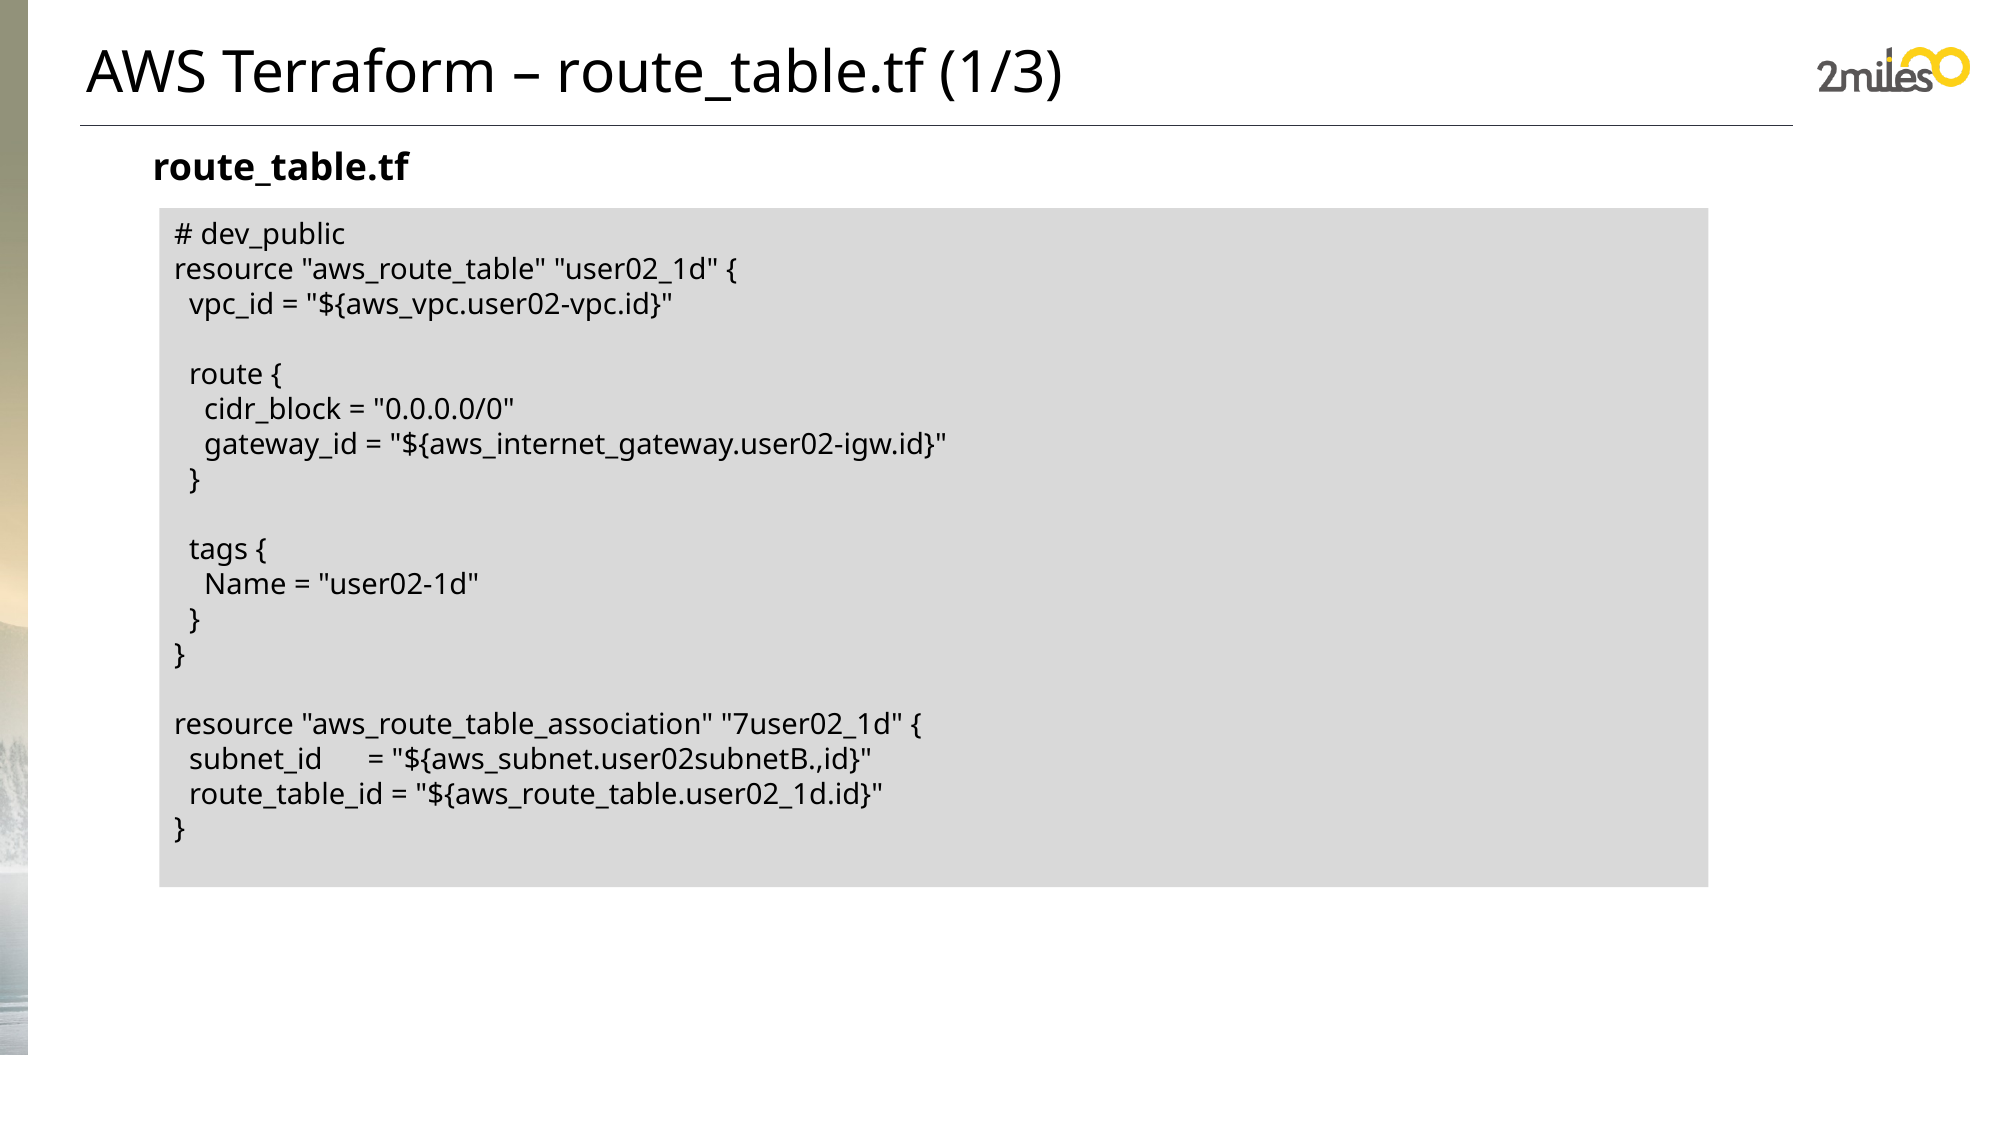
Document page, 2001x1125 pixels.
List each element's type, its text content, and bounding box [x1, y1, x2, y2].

picture [1817, 47, 1970, 92]
text_box route_table.tf [137, 135, 424, 196]
text_box # dev_public resource "aws_route_table" "user02_1d" { vpc_id = "${aws_vpc.user02-vpc.id}" route { cidr_block = "0.0.0.0/0" gateway_id = "${aws_internet_gateway.user02-igw.id}" } tags { Name = "user02-1d" } } resource "aws_route_table_association" "7user02_1d" { subnet_id = "${aws_subnet.user02subnetB.,id}" route_table_id = "${aws_route_table.user02_1d.id}" } [159, 208, 1709, 888]
text_box AWS Terraform – route_table.tf (1/3) [71, 27, 1552, 112]
picture [0, 0, 28, 1055]
